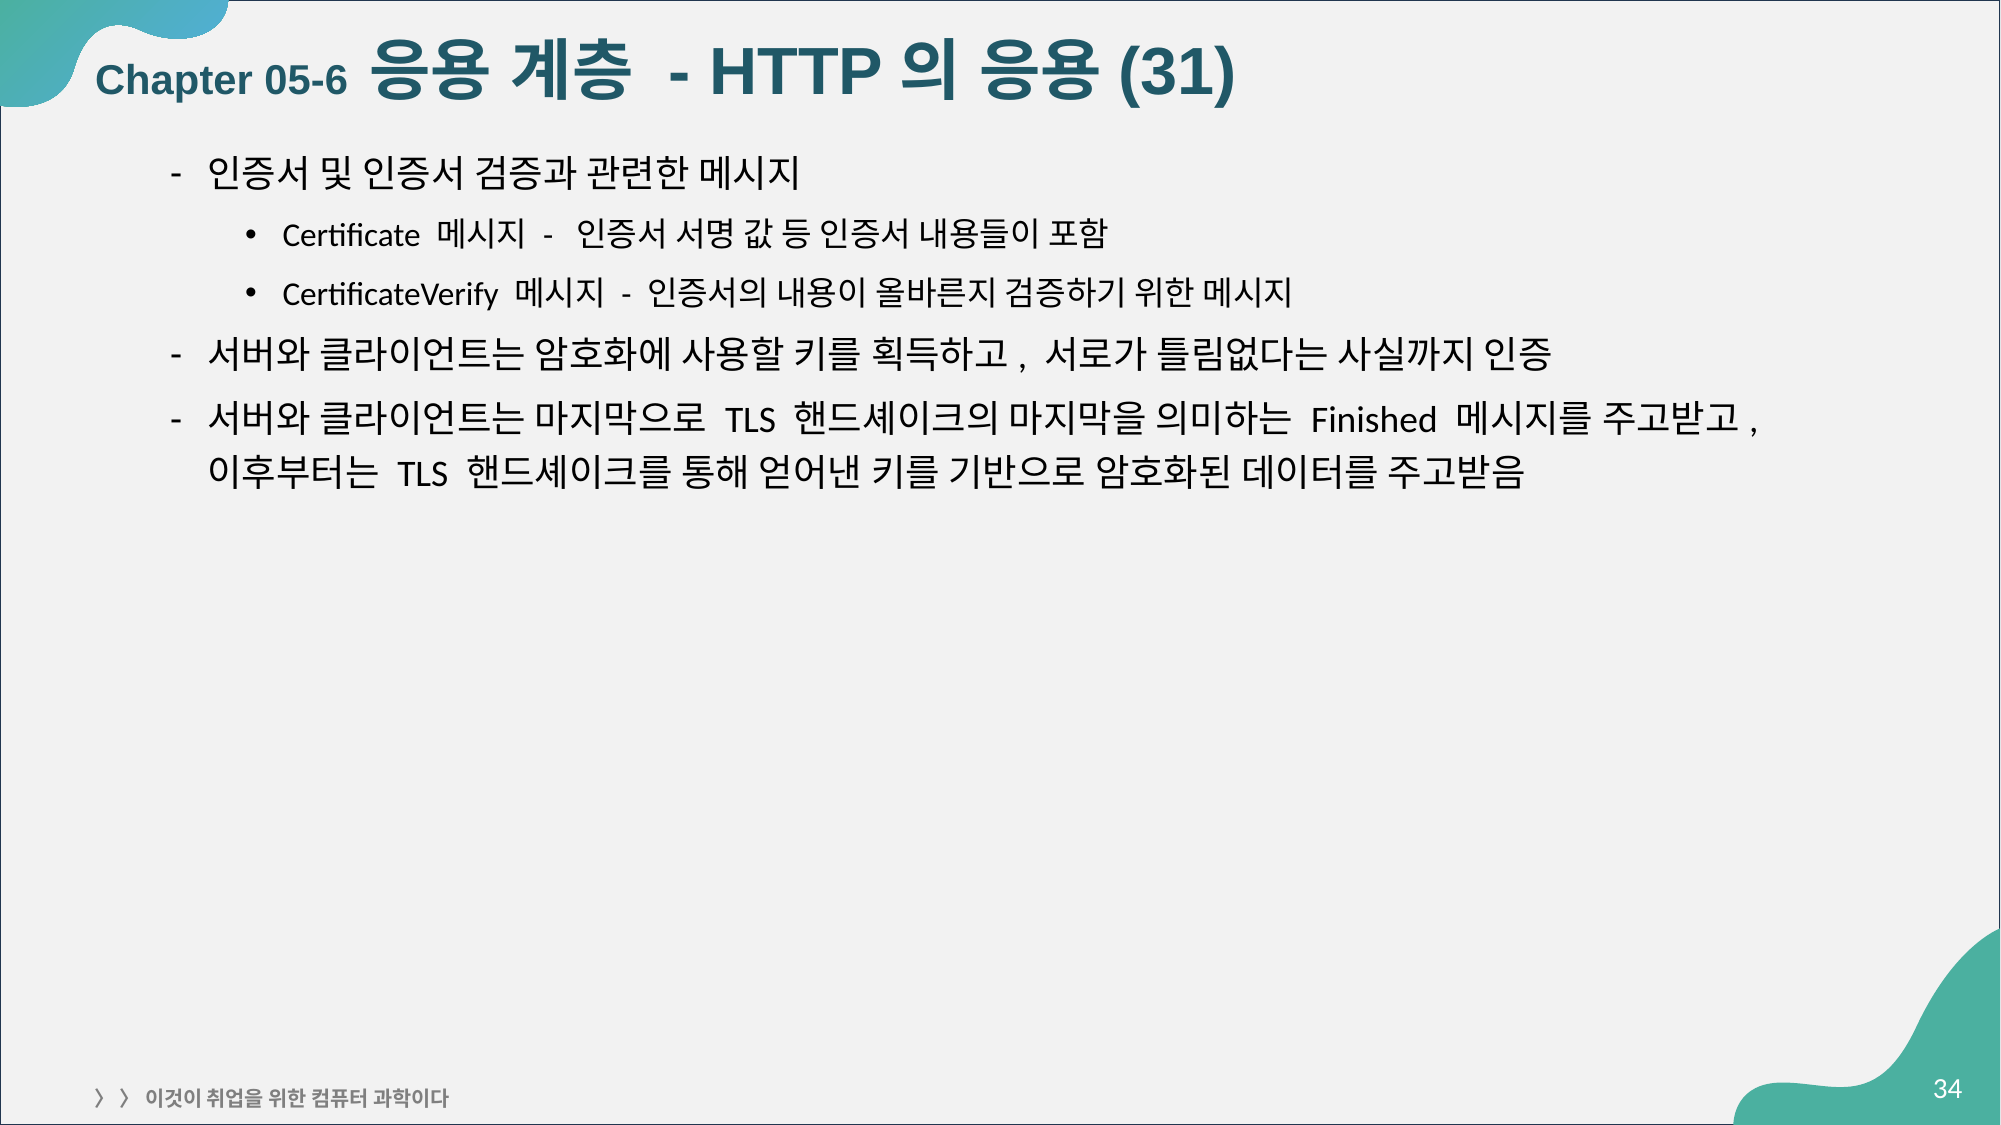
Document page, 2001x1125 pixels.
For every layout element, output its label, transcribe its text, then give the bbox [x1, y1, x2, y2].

slide_number ‹#› [1917, 1061, 1984, 1122]
footer 〉 〉 이것이 취업을 위한 컴퓨터 과학이다 [79, 1078, 755, 1114]
list 인증서 및 인증서 검증과 관련한 메시지 Certificate 메시지 - 인증서 서명 값 등 인증서 내용들이 포함 CertificateVerify 메시지 - 인증서의 내용이 올바른지 검증하기 위한 메시지 서버와 클라이언트는 암호화에 사용할 키를 획득하고, 서로가 틀림없다는 사실까지 인증 서버와 클라이언트는 마지막으로 TLS 핸드셰이크의 마지막을 의미하는 Finished 메시지를 주고받고, 이후부터는 TLS 핸드셰이크를 통해 얻어낸 키를 기반으로 암호화된 데이터를 주고받음 [79, 133, 1931, 1035]
title Chapter 05-6 응용 계층 - HTTP의 응용(31) [79, 17, 1931, 128]
